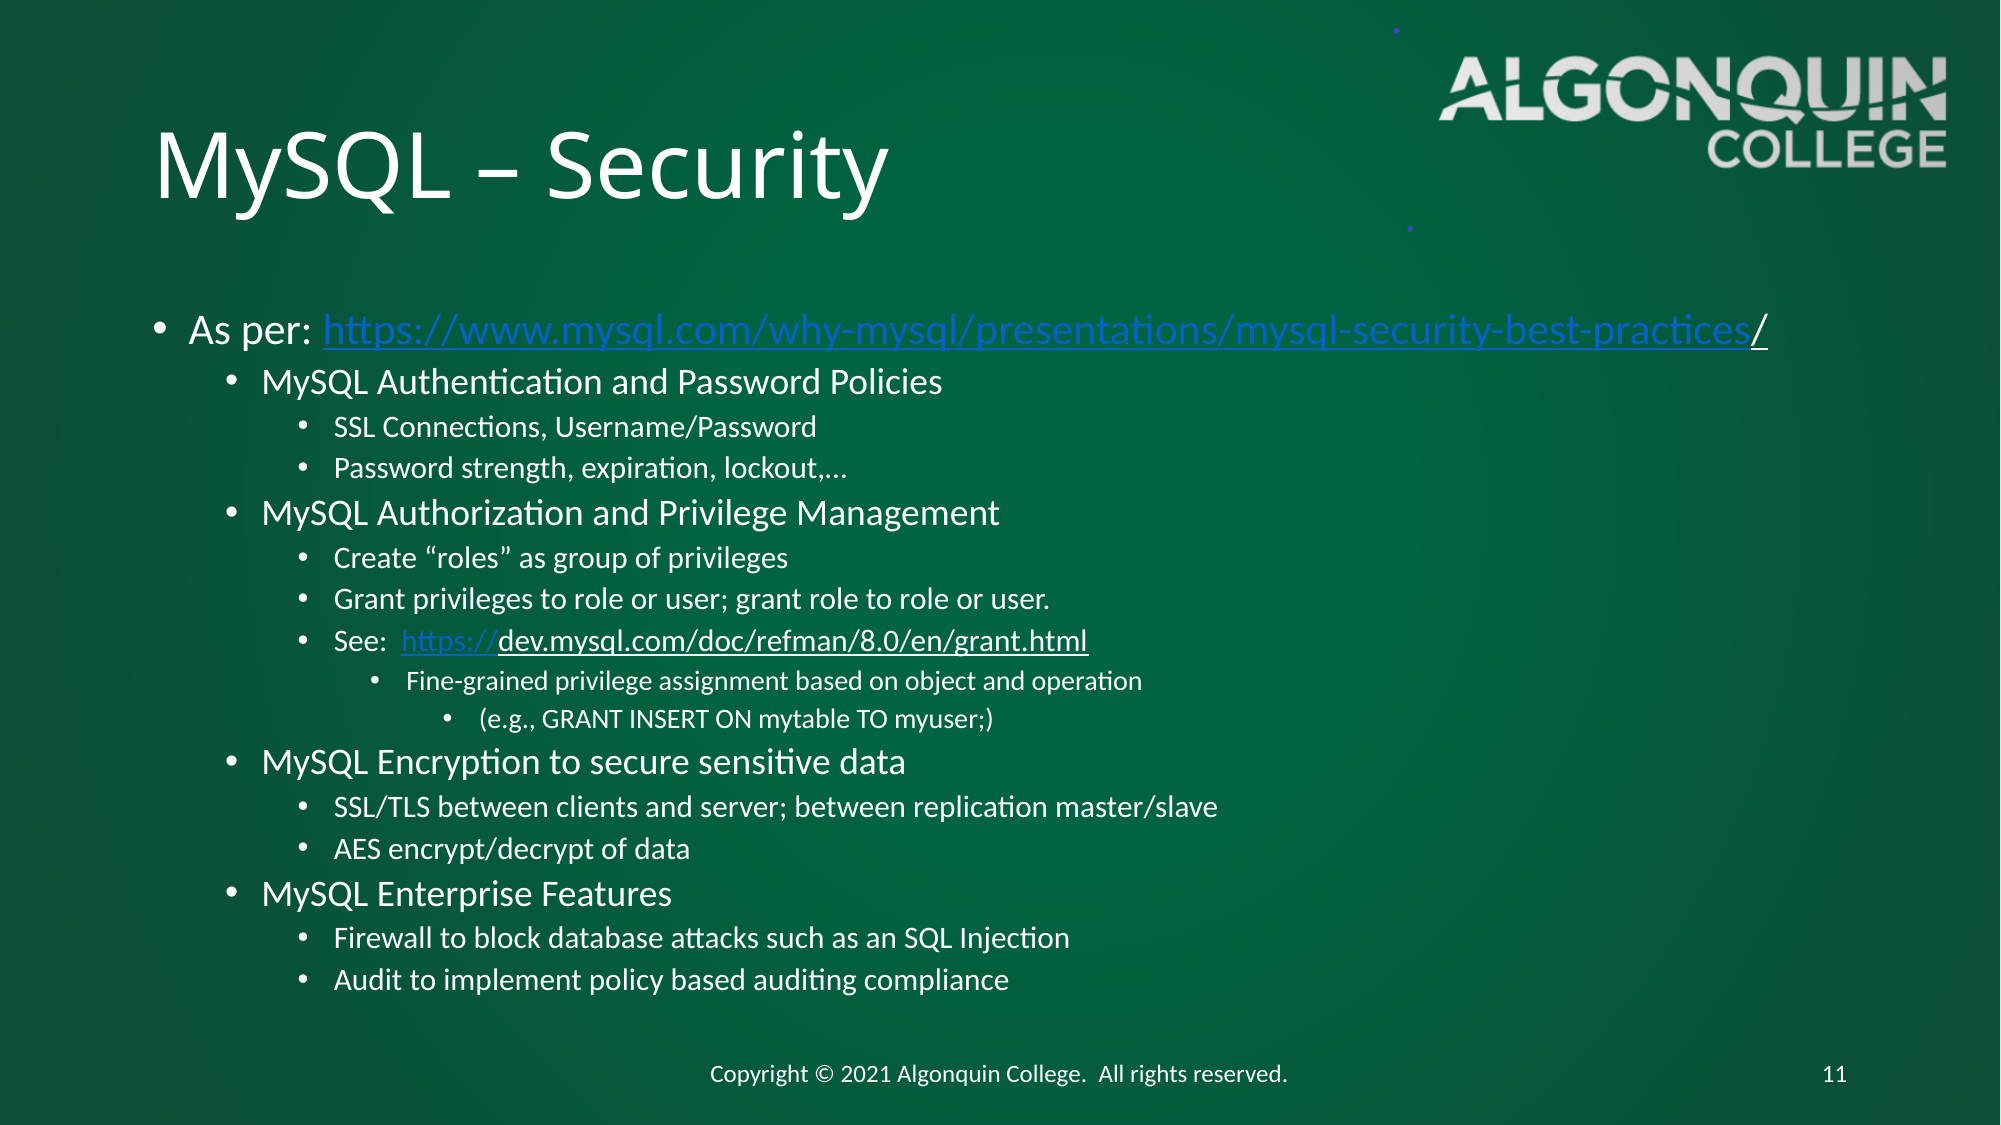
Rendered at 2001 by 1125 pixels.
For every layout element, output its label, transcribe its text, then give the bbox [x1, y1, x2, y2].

footer Copyright © 2021 Algonquin College. All rights reserved. [662, 1042, 1338, 1103]
list As per: https://www.mysql.com/why-mysql/presentations/mysql-security-best-practices/ MySQL Authentication and Password Policies SSL Connections, Username/Password Password strength, expiration, lockout,… MySQL Authorization and Privilege Management Create “roles” as group of privileges Grant privileges to role or user; grant role to role or user. See: https://dev.mysql.com/doc/refman/8.0/en/grant.html Fine-grained privilege assignment based on object and operation (e.g., GRANT INSERT ON mytable TO myuser;) MySQL Encryption to secure sensitive data SSL/TLS between clients and server; between replication master/slave AES encrypt/decrypt of data MySQL Enterprise Features Firewall to block database attacks such as an SQL Injection Audit to implement policy based auditing compliance [137, 299, 1863, 1014]
slide_number 11 [1412, 1042, 1863, 1103]
picture [0, 0, 2001, 1125]
title MySQL – Security [137, 59, 1863, 278]
